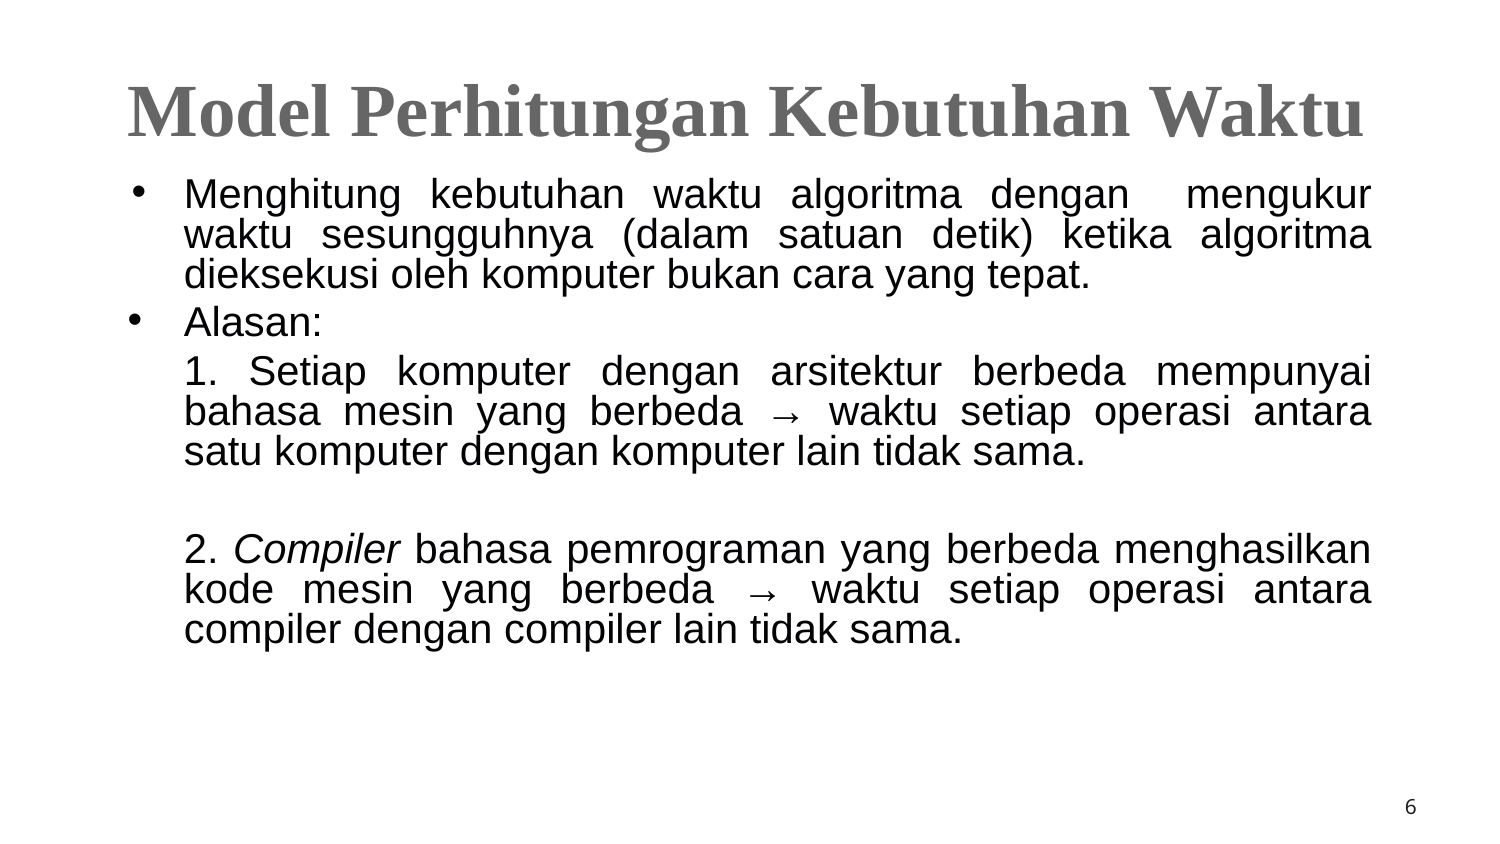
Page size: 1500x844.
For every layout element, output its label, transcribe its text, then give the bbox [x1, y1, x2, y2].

list Menghitung kebutuhan waktu algoritma dengan mengukur waktu sesungguhnya (dalam satuan detik) ketika algoritma dieksekusi oleh komputer bukan cara yang tepat. Alasan: 1. Setiap komputer dengan arsitektur berbeda mempunyai bahasa mesin yang berbeda → waktu setiap operasi antara satu komputer dengan komputer lain tidak sama. 2. Compiler bahasa pemrograman yang berbeda menghasilkan kode mesin yang berbeda → waktu setiap operasi antara compiler dengan compiler lain tidak sama. [112, 168, 1388, 675]
title Model Perhitungan Kebutuhan Waktu [112, 94, 1388, 160]
slide_number ‹#› [1389, 764, 1480, 830]
